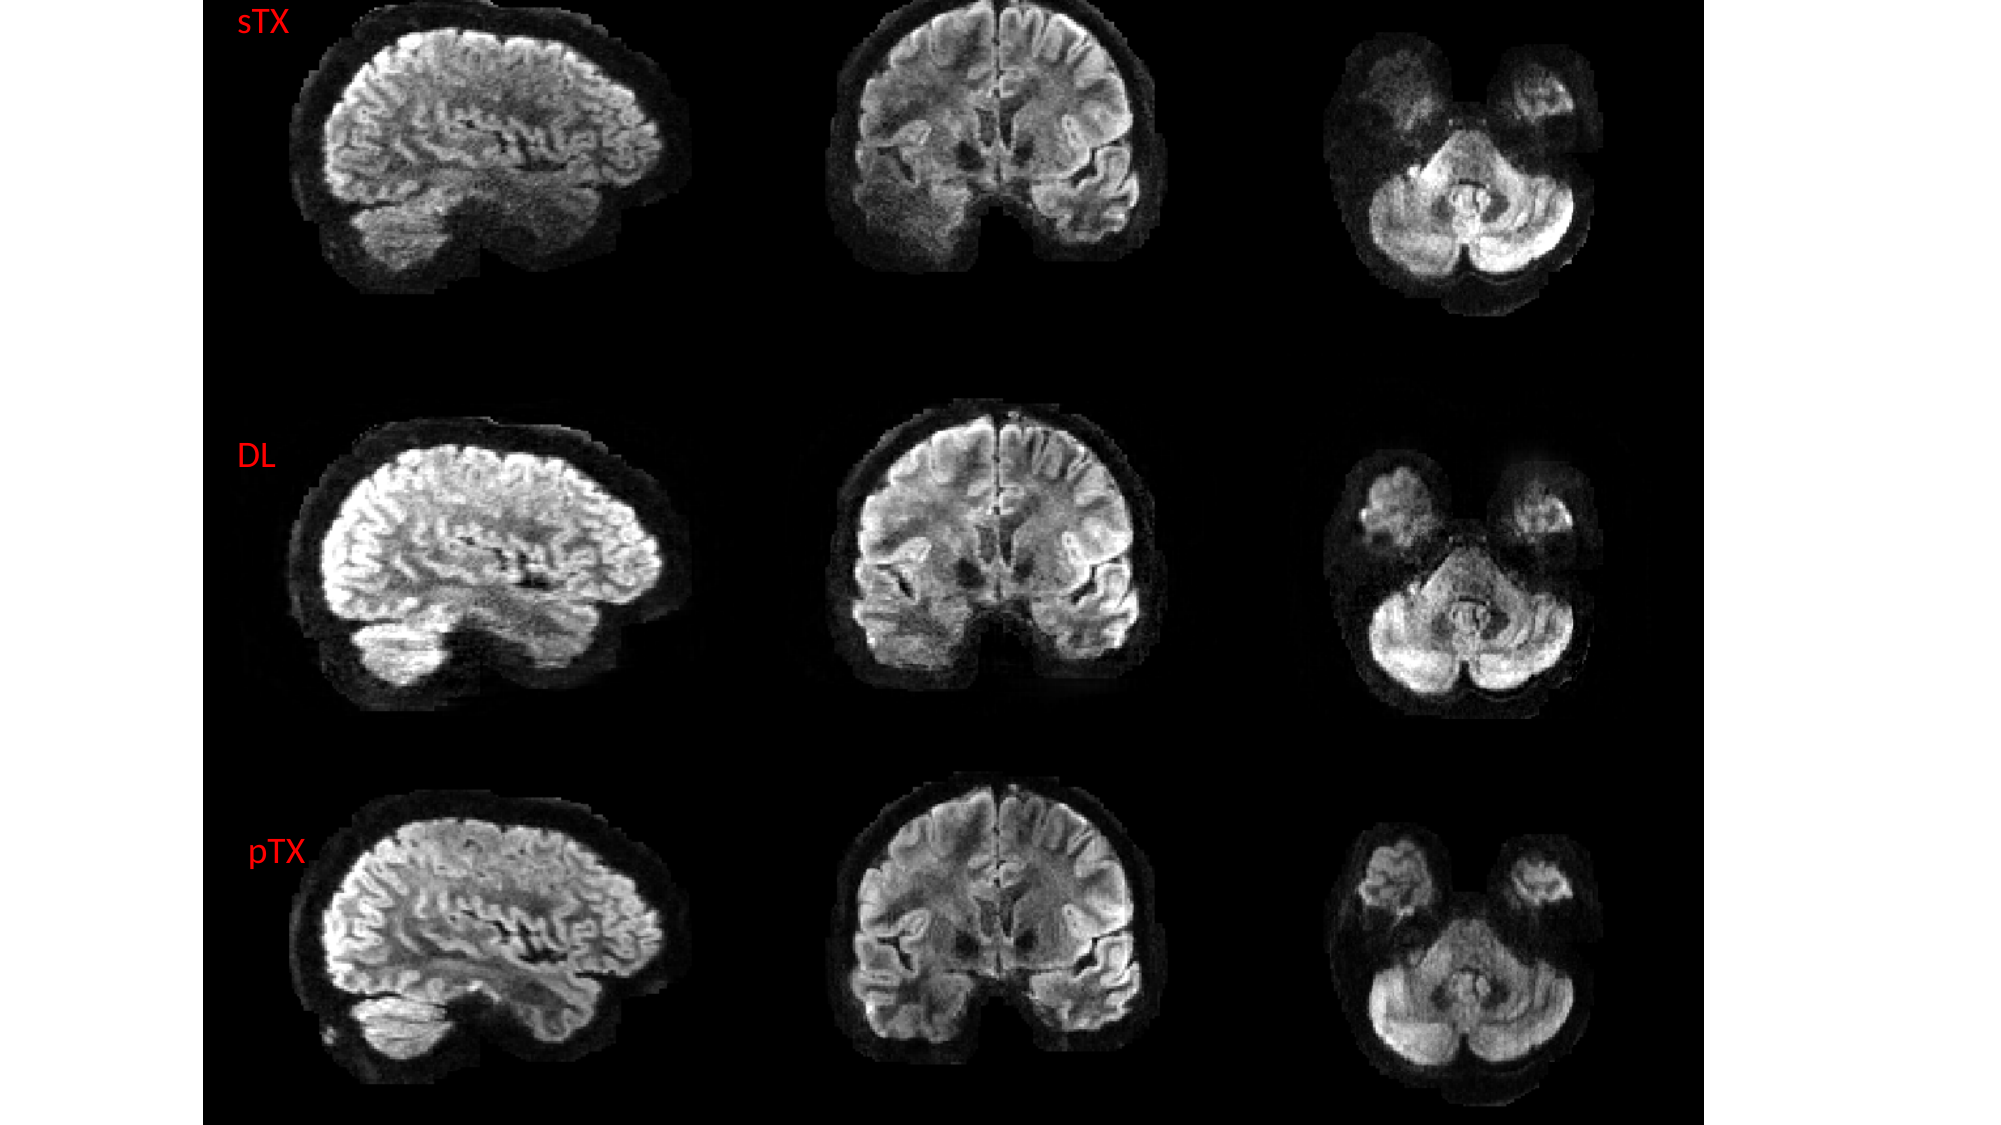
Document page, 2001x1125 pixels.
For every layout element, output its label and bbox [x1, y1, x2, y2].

picture [203, 0, 1704, 1125]
